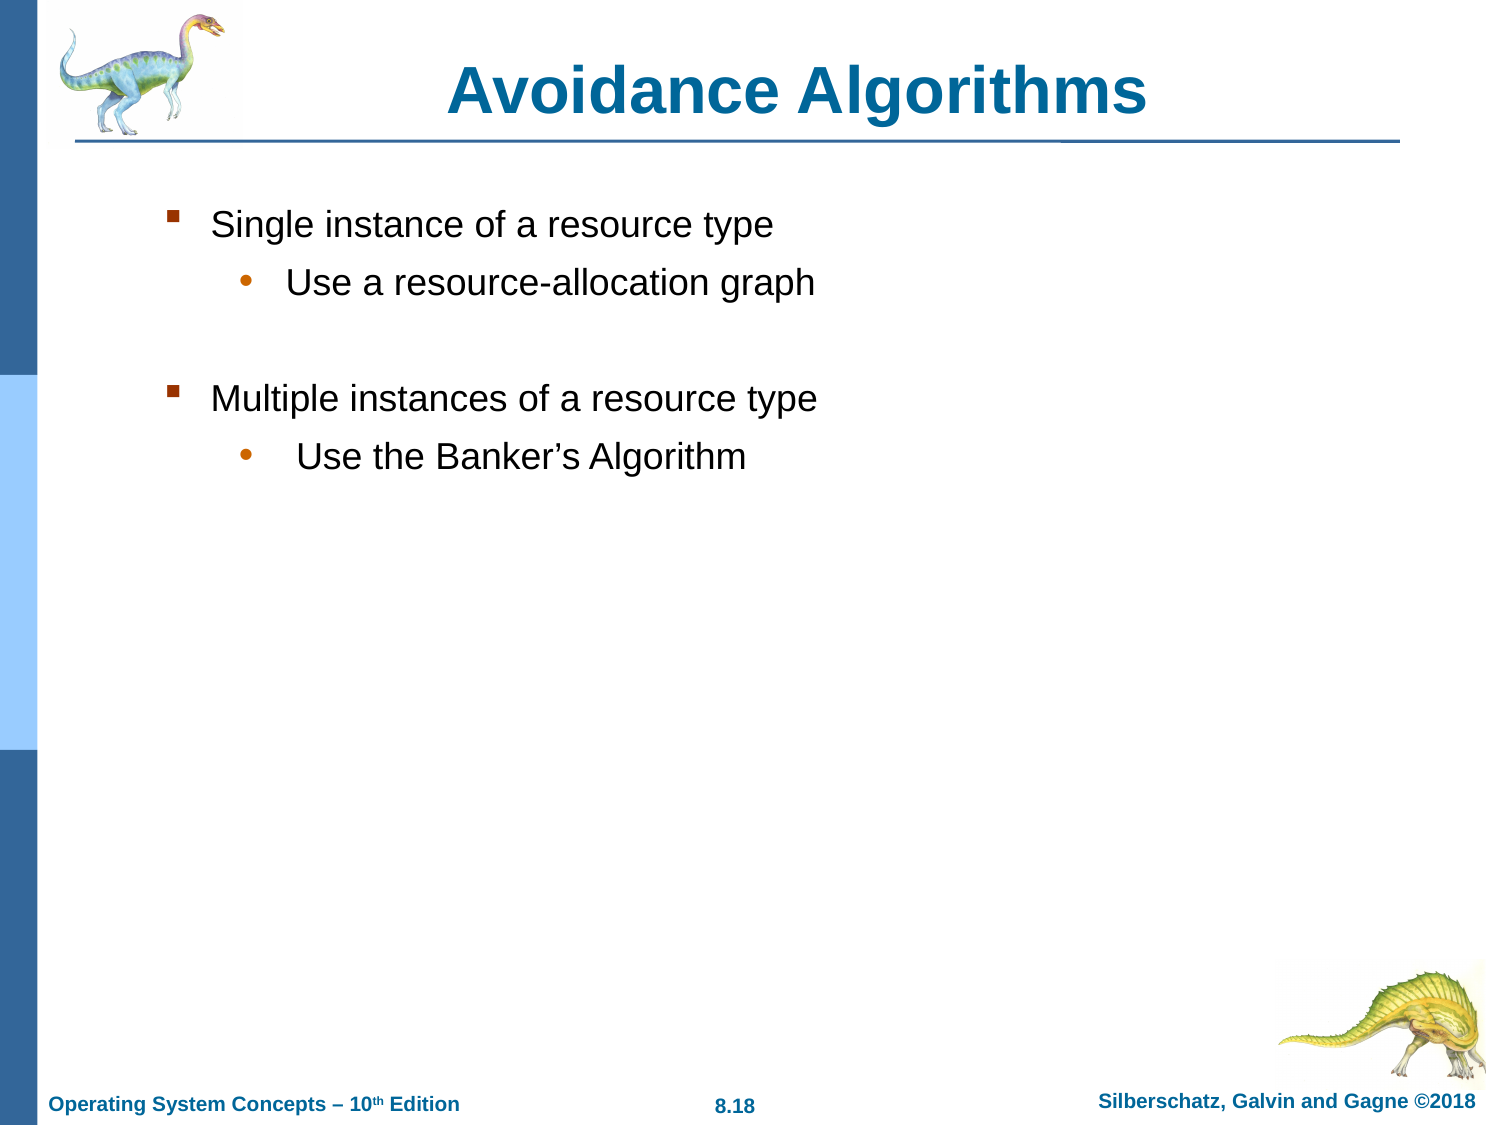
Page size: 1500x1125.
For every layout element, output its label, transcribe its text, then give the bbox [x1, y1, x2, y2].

picture [1275, 959, 1486, 1090]
picture [46, 0, 243, 149]
title Avoidance Algorithms [170, 39, 1425, 135]
list Single instance of a resource type Use a resource-allocation graph Multiple instances of a resource type Use the Banker’s Algorithm [148, 192, 1242, 928]
